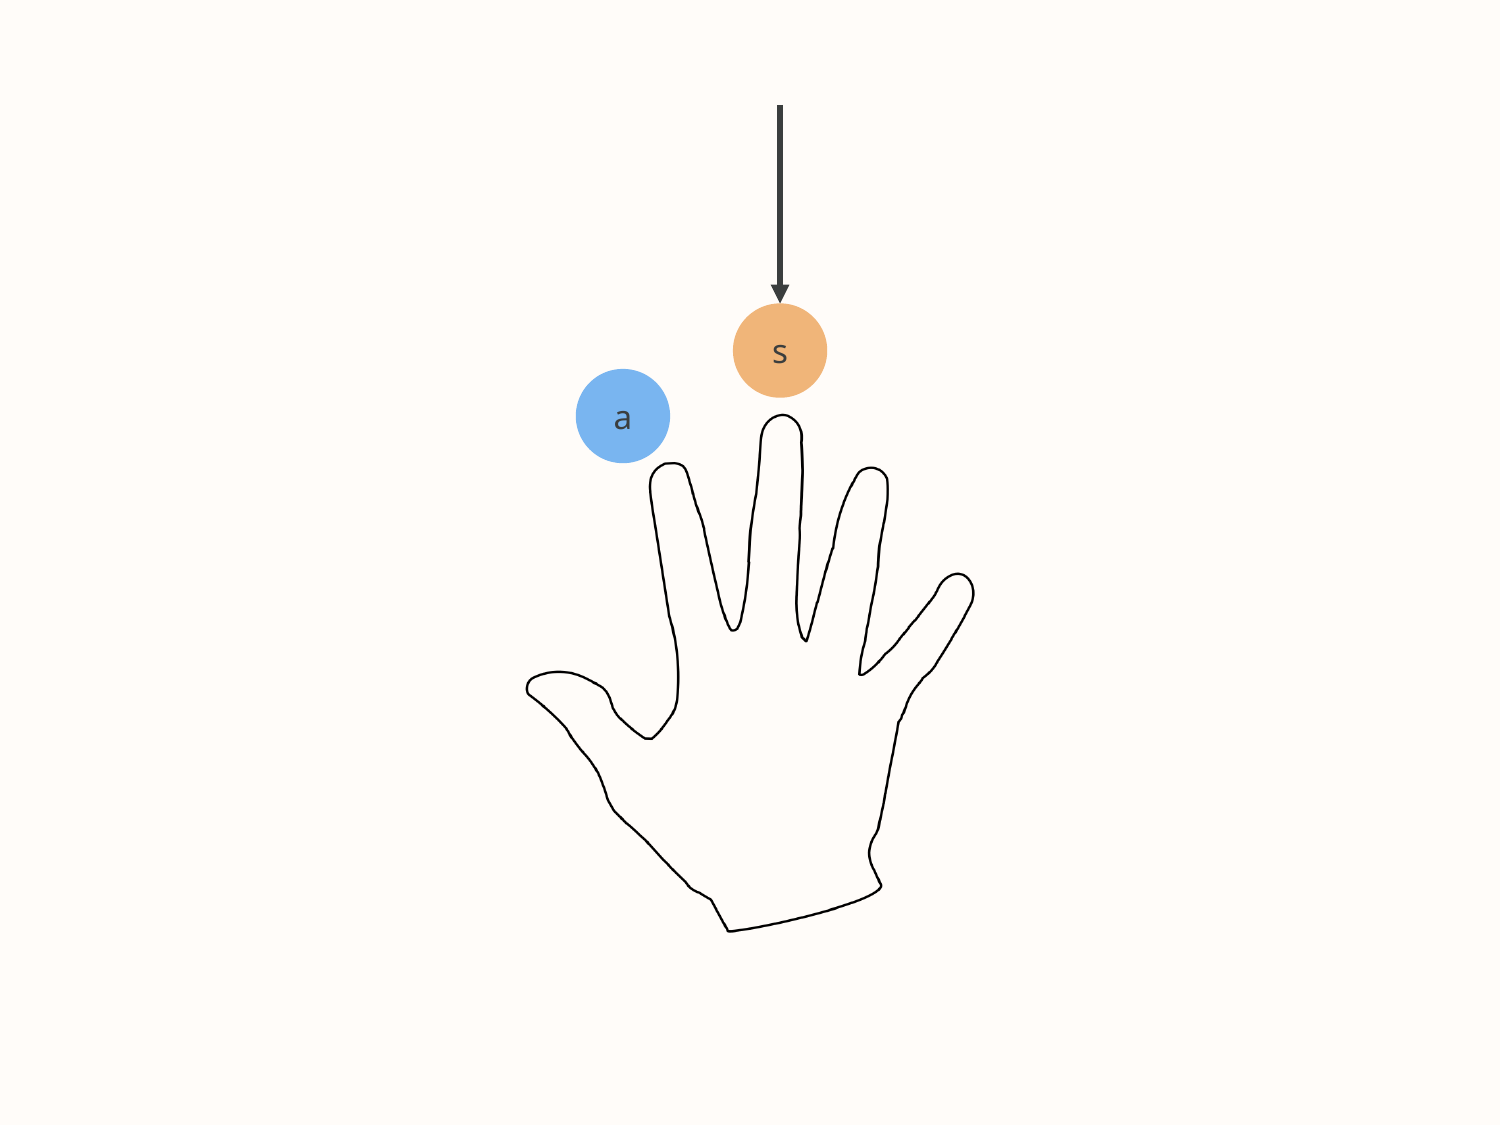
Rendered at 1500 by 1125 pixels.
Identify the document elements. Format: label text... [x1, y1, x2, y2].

picture [493, 368, 1007, 977]
text_box s [731, 302, 829, 368]
